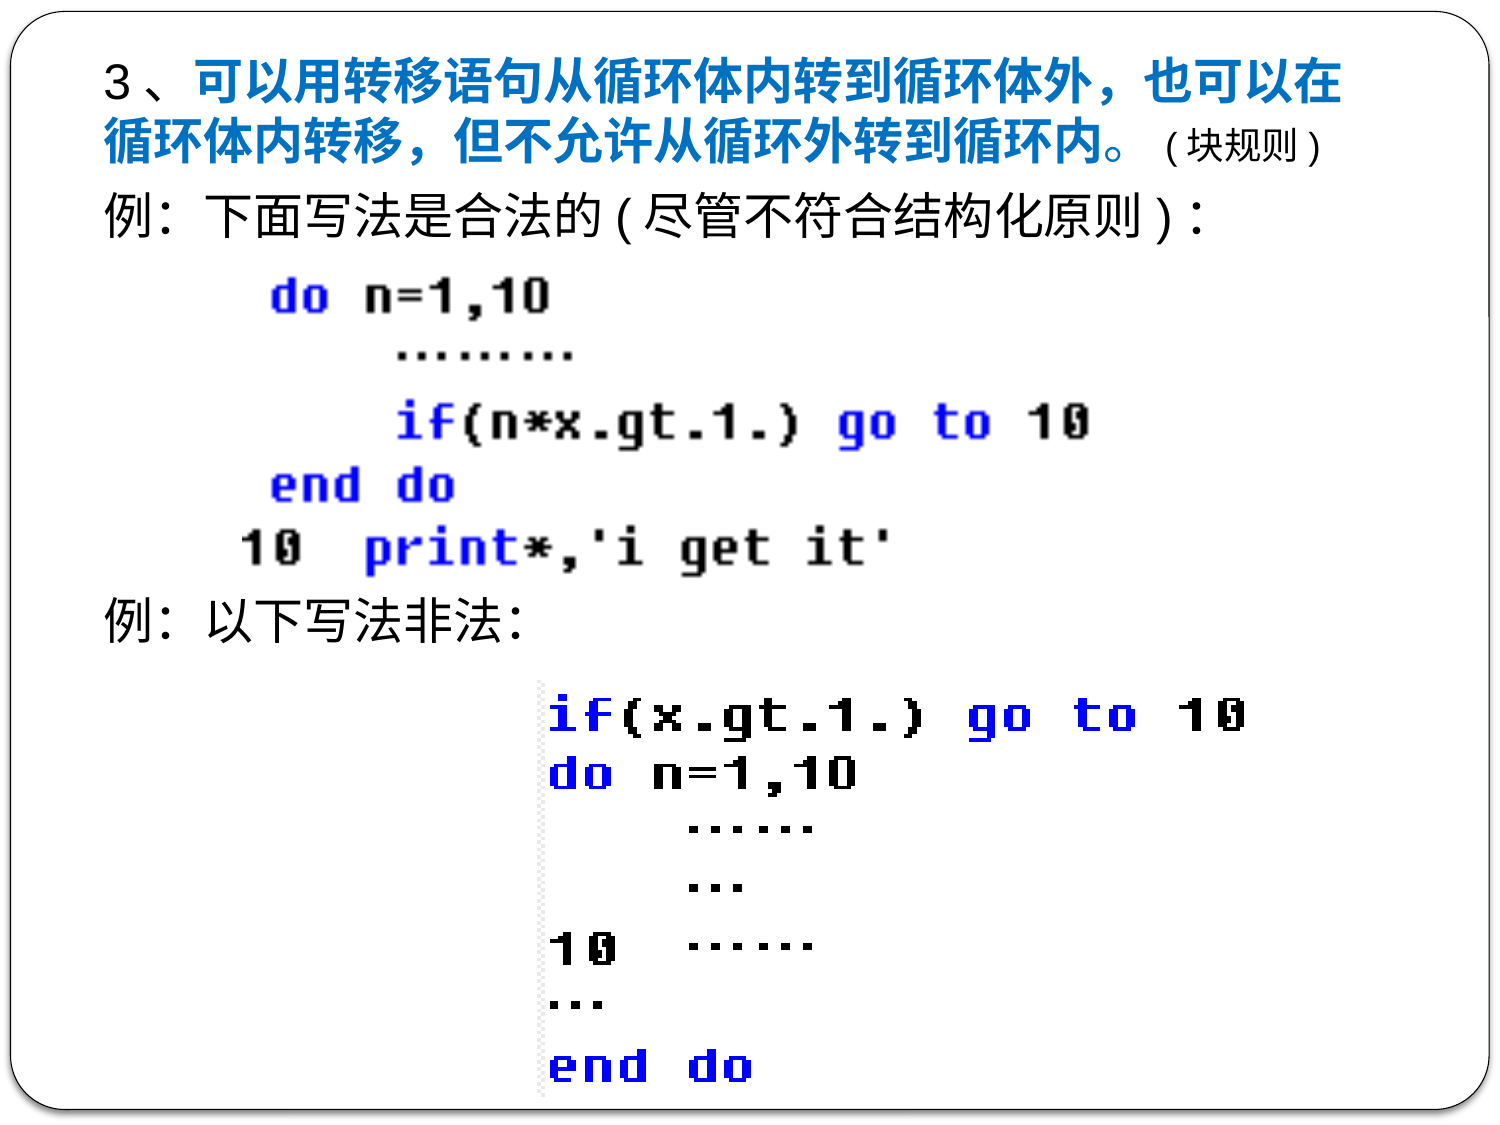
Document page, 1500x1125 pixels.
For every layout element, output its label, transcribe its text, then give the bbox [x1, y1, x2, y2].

picture [241, 266, 1105, 583]
picture [537, 680, 1259, 1098]
text_box 3、可以用转移语句从循环体内转到循环体外，也可以在循环体内转移，但不允许从循环外转到循环内。(块规则) 例：下面写法是合法的(尽管不符合结构化原则)： 例：以下写法非法： [88, 42, 1388, 658]
